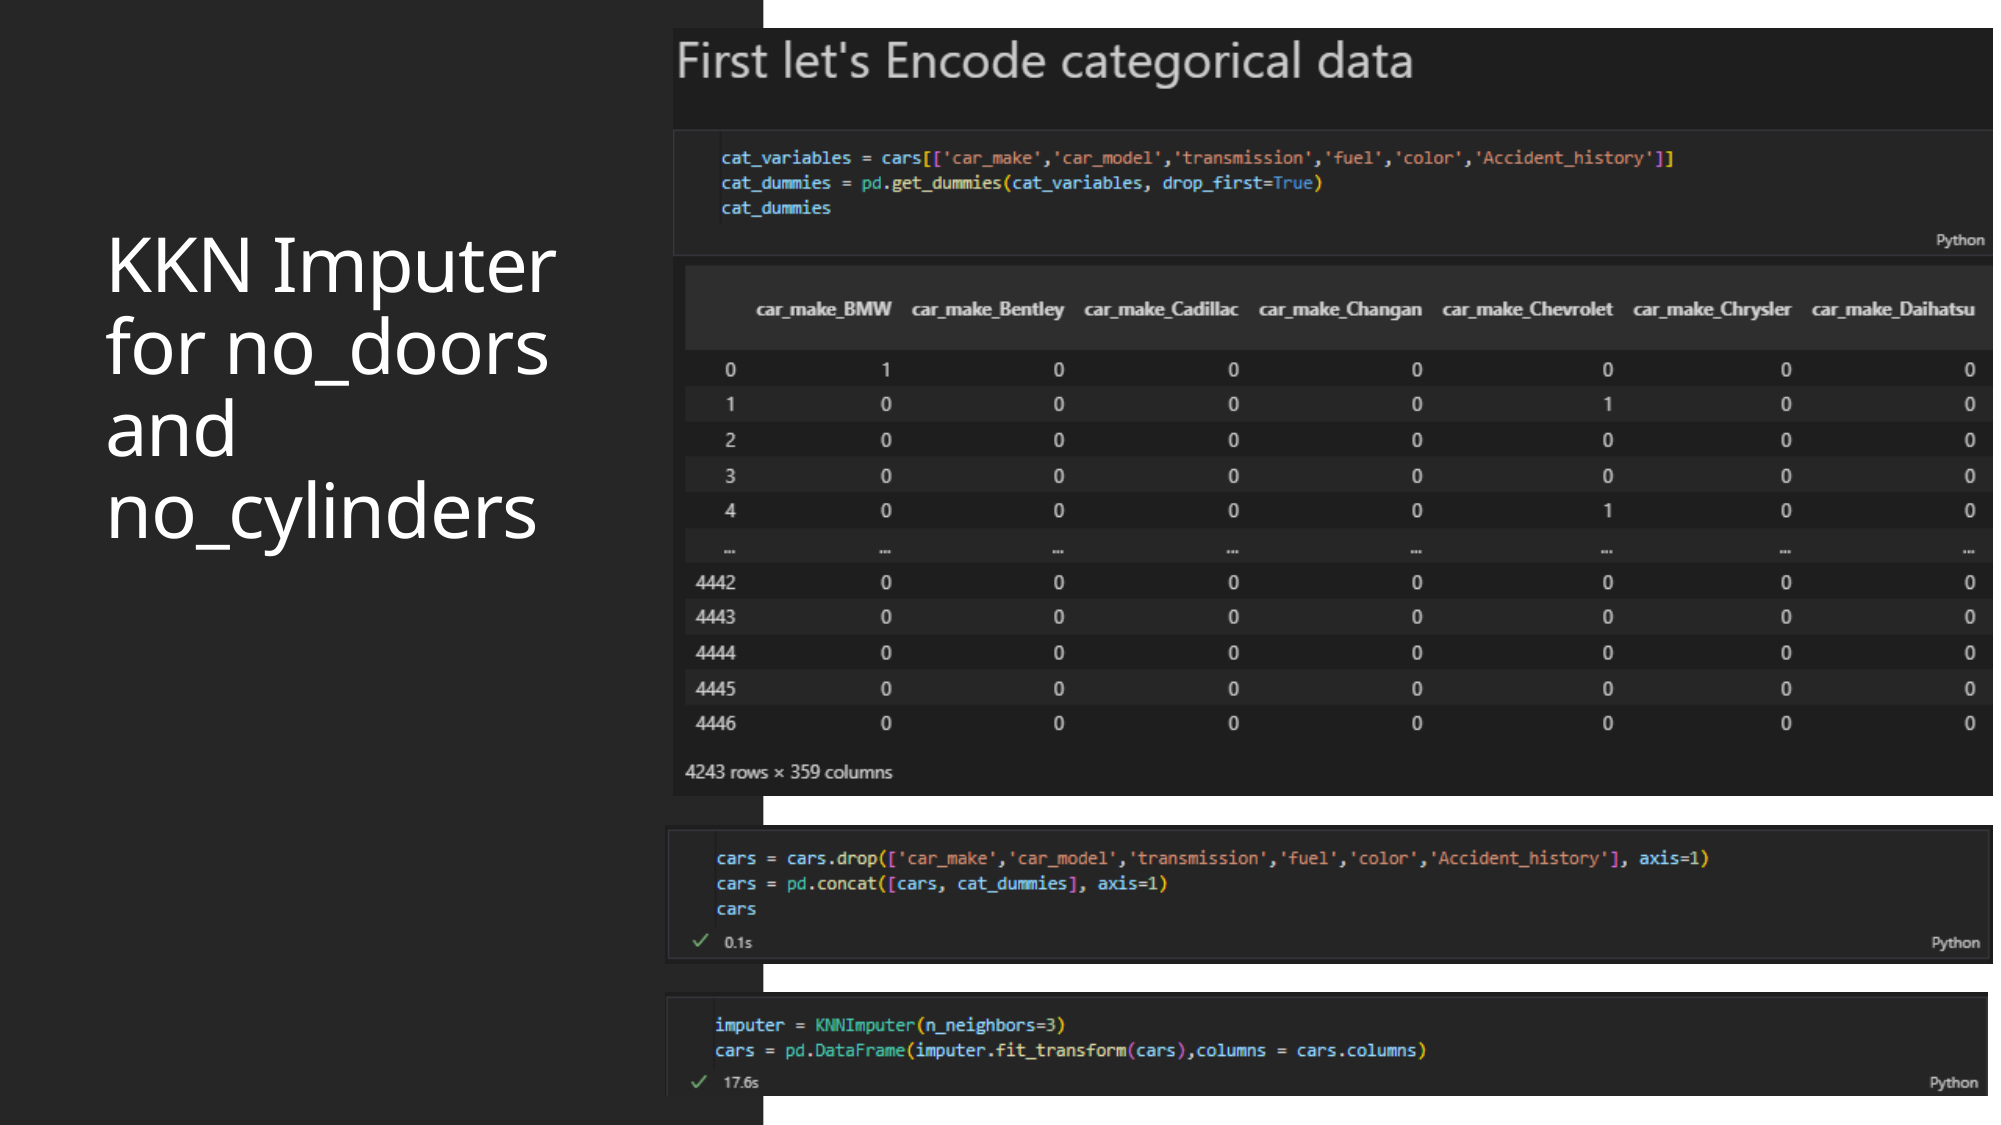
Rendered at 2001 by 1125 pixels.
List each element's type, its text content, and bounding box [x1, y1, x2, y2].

picture [665, 825, 1993, 964]
picture [665, 992, 1988, 1097]
picture [672, 28, 1993, 797]
title KKN Imputer for no_doors and no_cylinders [90, 218, 668, 563]
